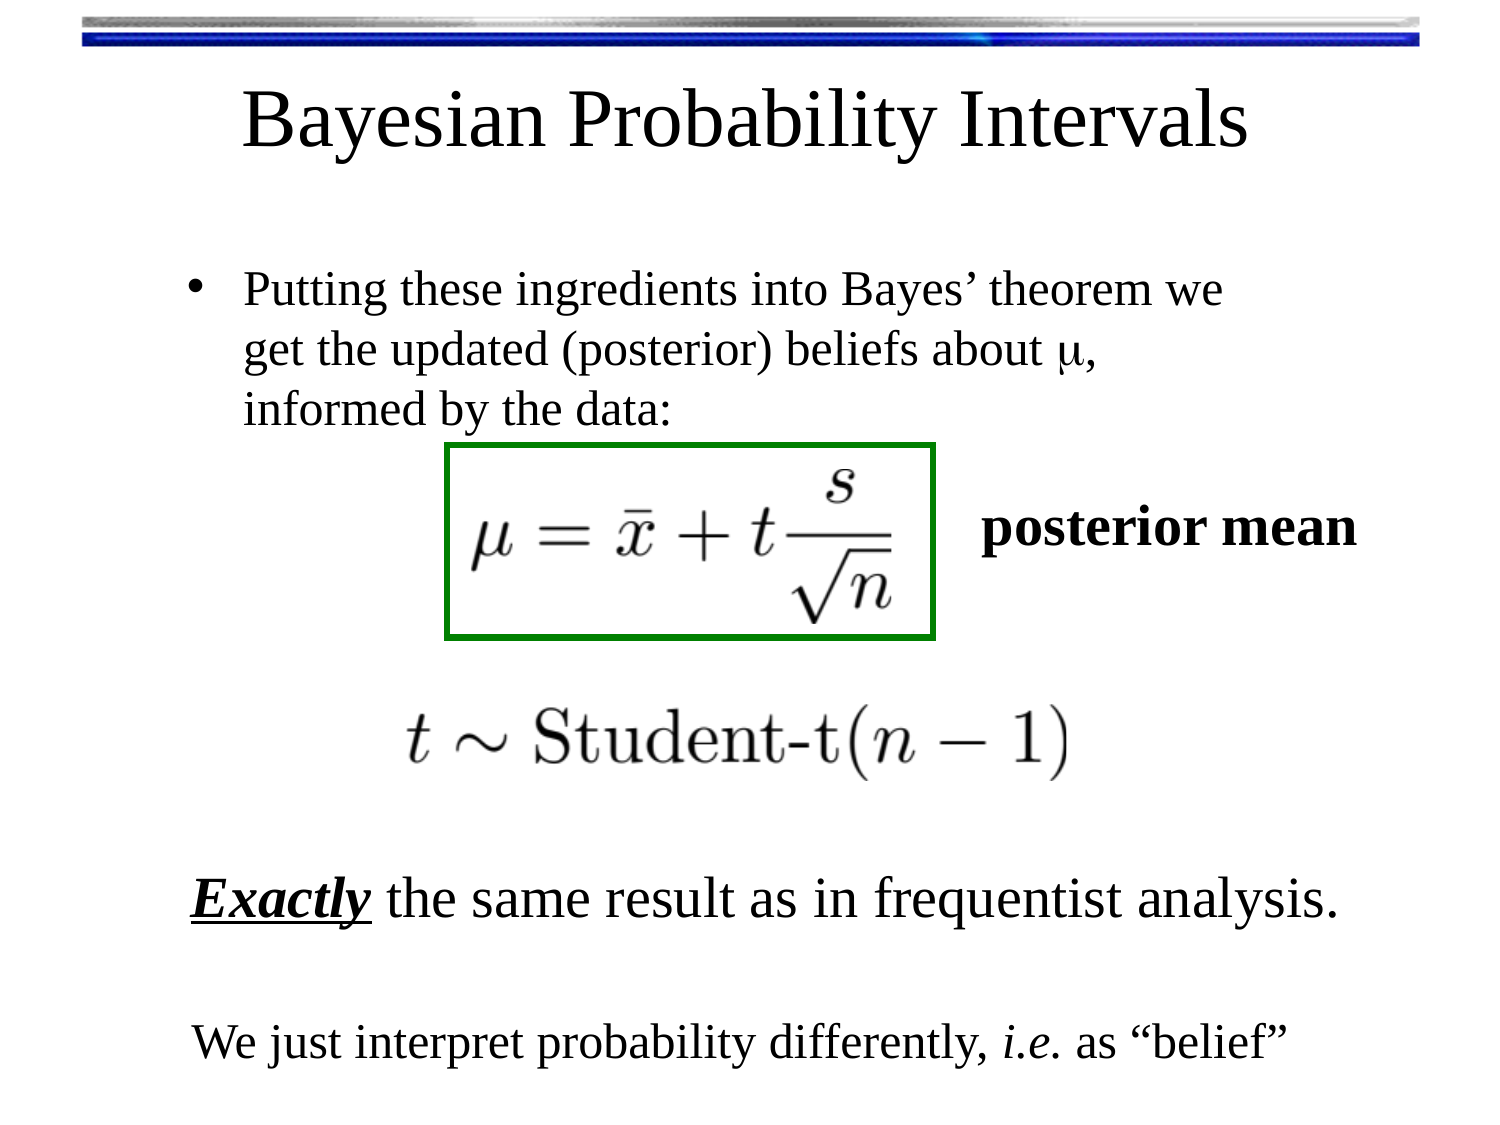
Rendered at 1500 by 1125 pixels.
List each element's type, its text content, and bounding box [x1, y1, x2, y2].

picture [470, 469, 892, 624]
text_box We just interpret probability differently, i.e. as “belief” [176, 1001, 1304, 1077]
picture [405, 703, 1067, 781]
text_box Exactly the same result as in frequentist analysis. [175, 851, 1370, 937]
text_box [446, 444, 934, 638]
text_box Bayesian Probability Intervals [0, 45, 1494, 189]
text_box Putting these ingredients into Bayes’ theorem we get the updated (posterior) beliefs about m, informed by the data: [172, 247, 1301, 443]
picture [79, 12, 1425, 52]
text_box posterior mean [966, 479, 1373, 565]
